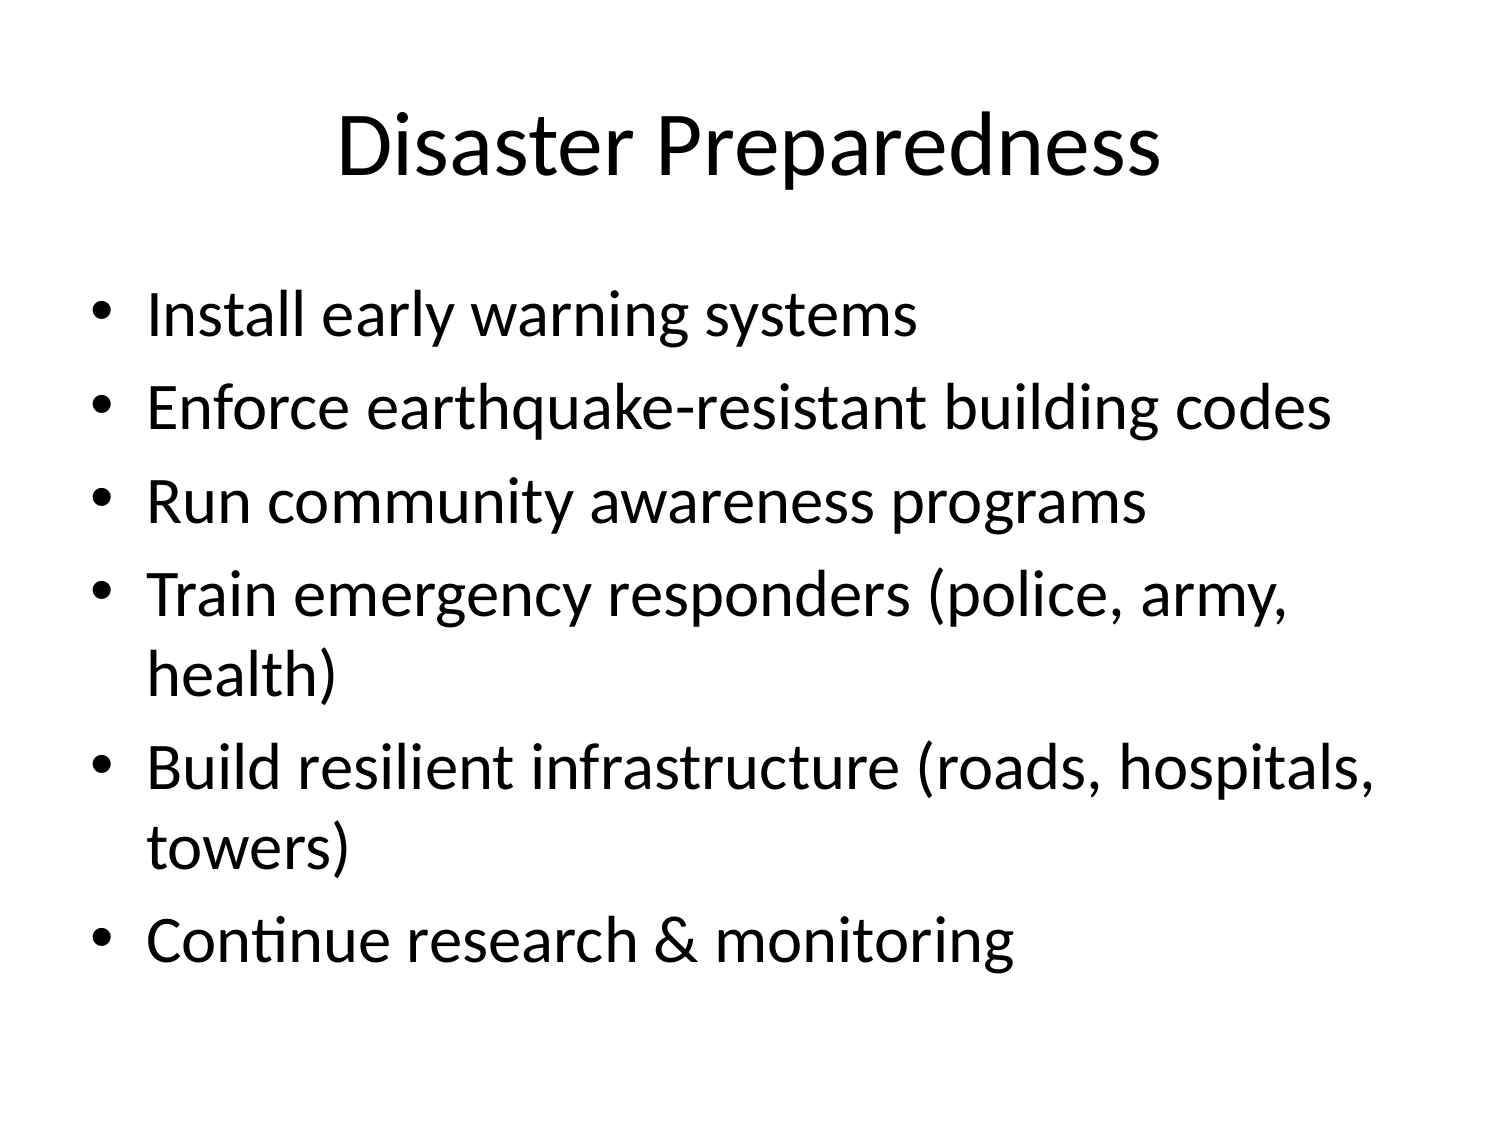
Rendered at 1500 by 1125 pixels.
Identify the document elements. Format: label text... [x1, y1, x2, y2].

text_box Disaster Preparedness [74, 45, 1425, 233]
text_box Install early warning systems Enforce earthquake-resistant building codes Run community awareness programs Train emergency responders (police, army, health) Build resilient infrastructure (roads, hospitals, towers) Continue research & monitoring [74, 262, 1425, 1005]
